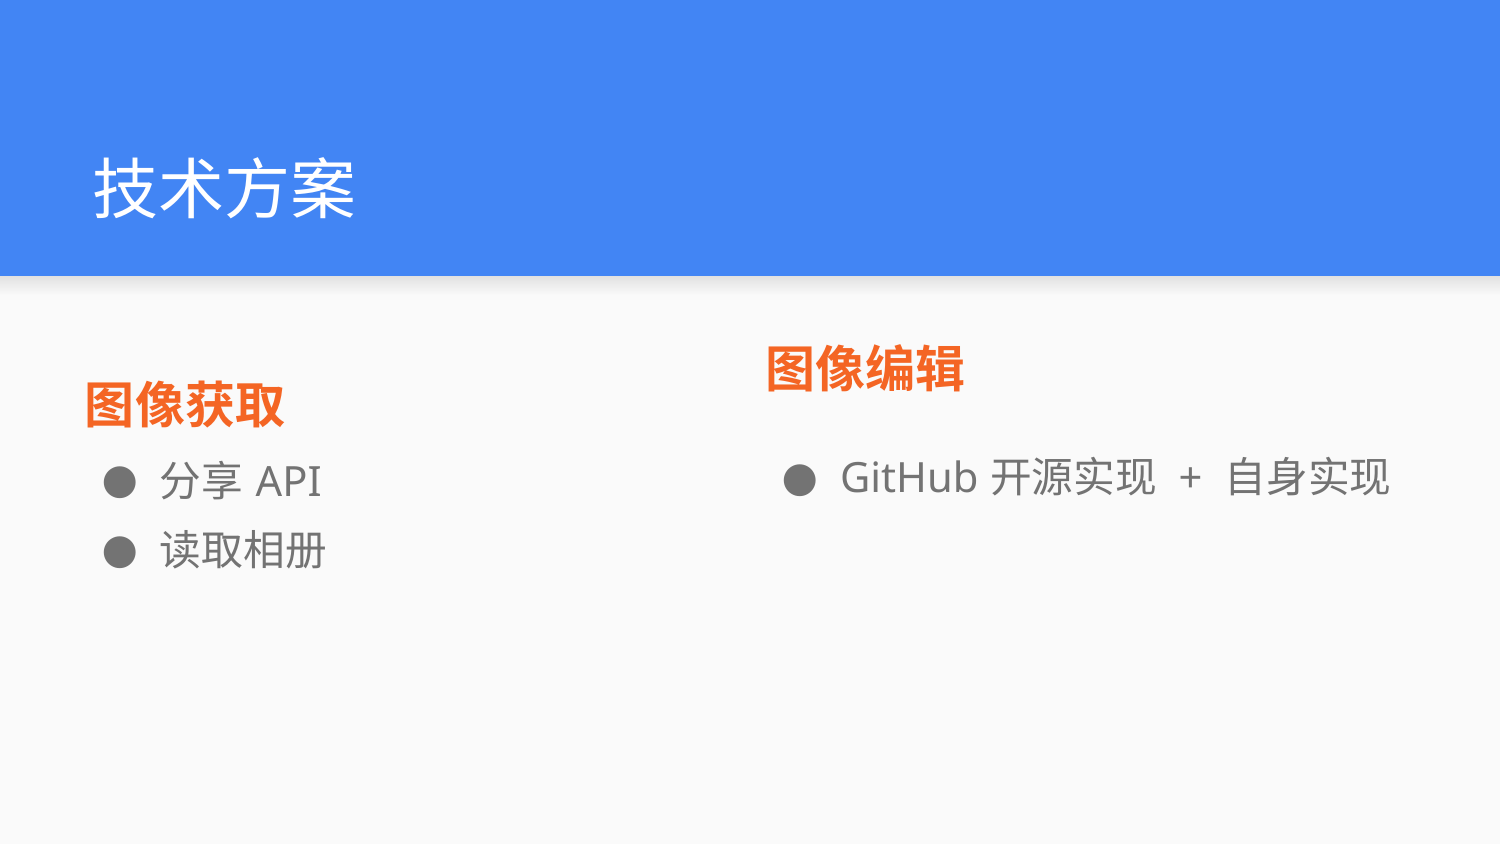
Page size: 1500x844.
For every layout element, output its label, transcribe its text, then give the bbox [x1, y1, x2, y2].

list 图像编辑 GitHub开源实现 + 自身实现 [750, 314, 1423, 760]
list 图像获取 分享API 读取相册 [70, 314, 743, 760]
title 技术方案 [77, 121, 1427, 248]
